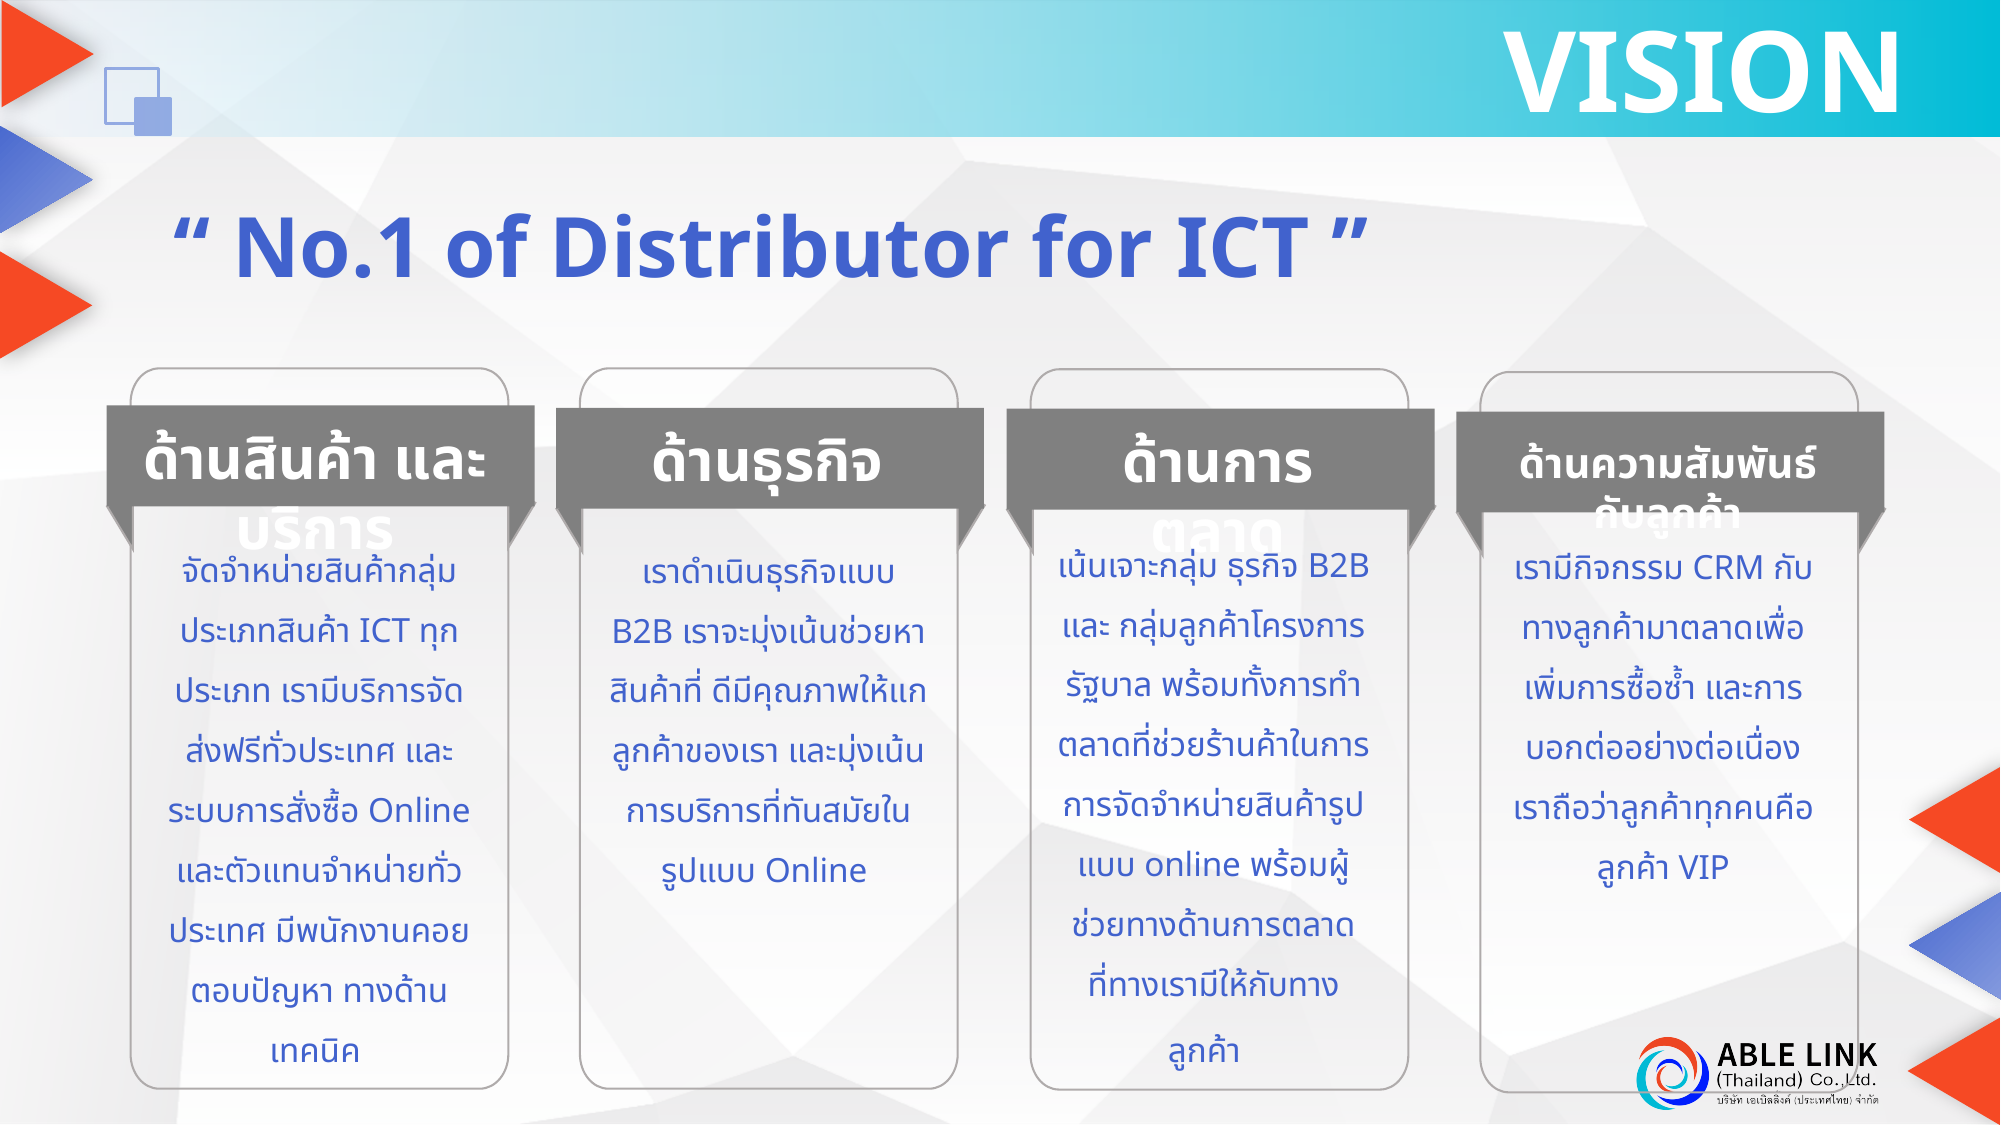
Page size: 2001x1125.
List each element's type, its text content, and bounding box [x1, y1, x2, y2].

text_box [1456, 372, 1885, 1093]
text_box “ No.1 of Distributor for ICT ” [158, 186, 1384, 302]
text_box [17, 0, 1295, 137]
text_box VISION [1295, 0, 2000, 143]
picture [0, 0, 2001, 1125]
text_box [556, 368, 984, 1089]
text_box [0, 132, 227, 227]
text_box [1006, 369, 1435, 1090]
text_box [106, 368, 535, 1089]
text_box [1885, 898, 2000, 993]
